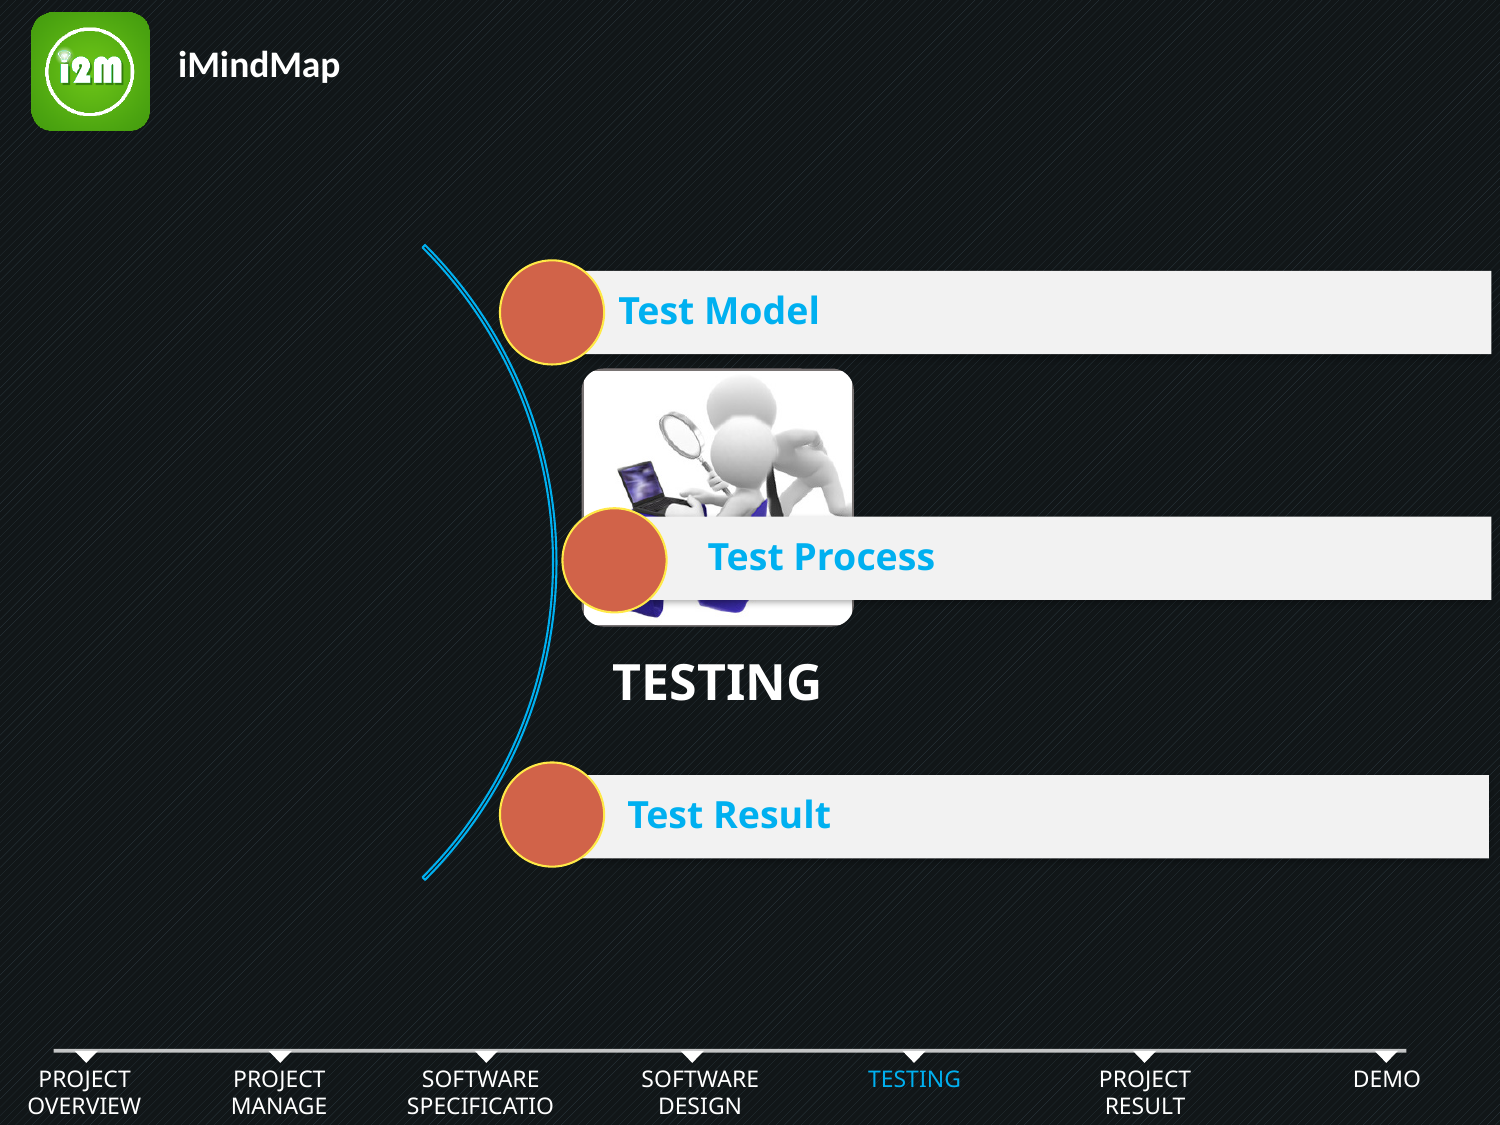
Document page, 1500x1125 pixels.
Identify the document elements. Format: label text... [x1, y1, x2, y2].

text_box [498, 259, 578, 366]
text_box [640, 516, 1492, 601]
text_box TESTING [597, 643, 838, 718]
text_box [561, 531, 570, 590]
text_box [560, 774, 1490, 859]
text_box iMindMap [163, 32, 356, 92]
text_box [498, 761, 581, 868]
picture [31, 11, 151, 132]
text_box [421, 243, 558, 881]
picture [581, 367, 855, 628]
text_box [551, 270, 1492, 355]
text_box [10, 1050, 1483, 1125]
